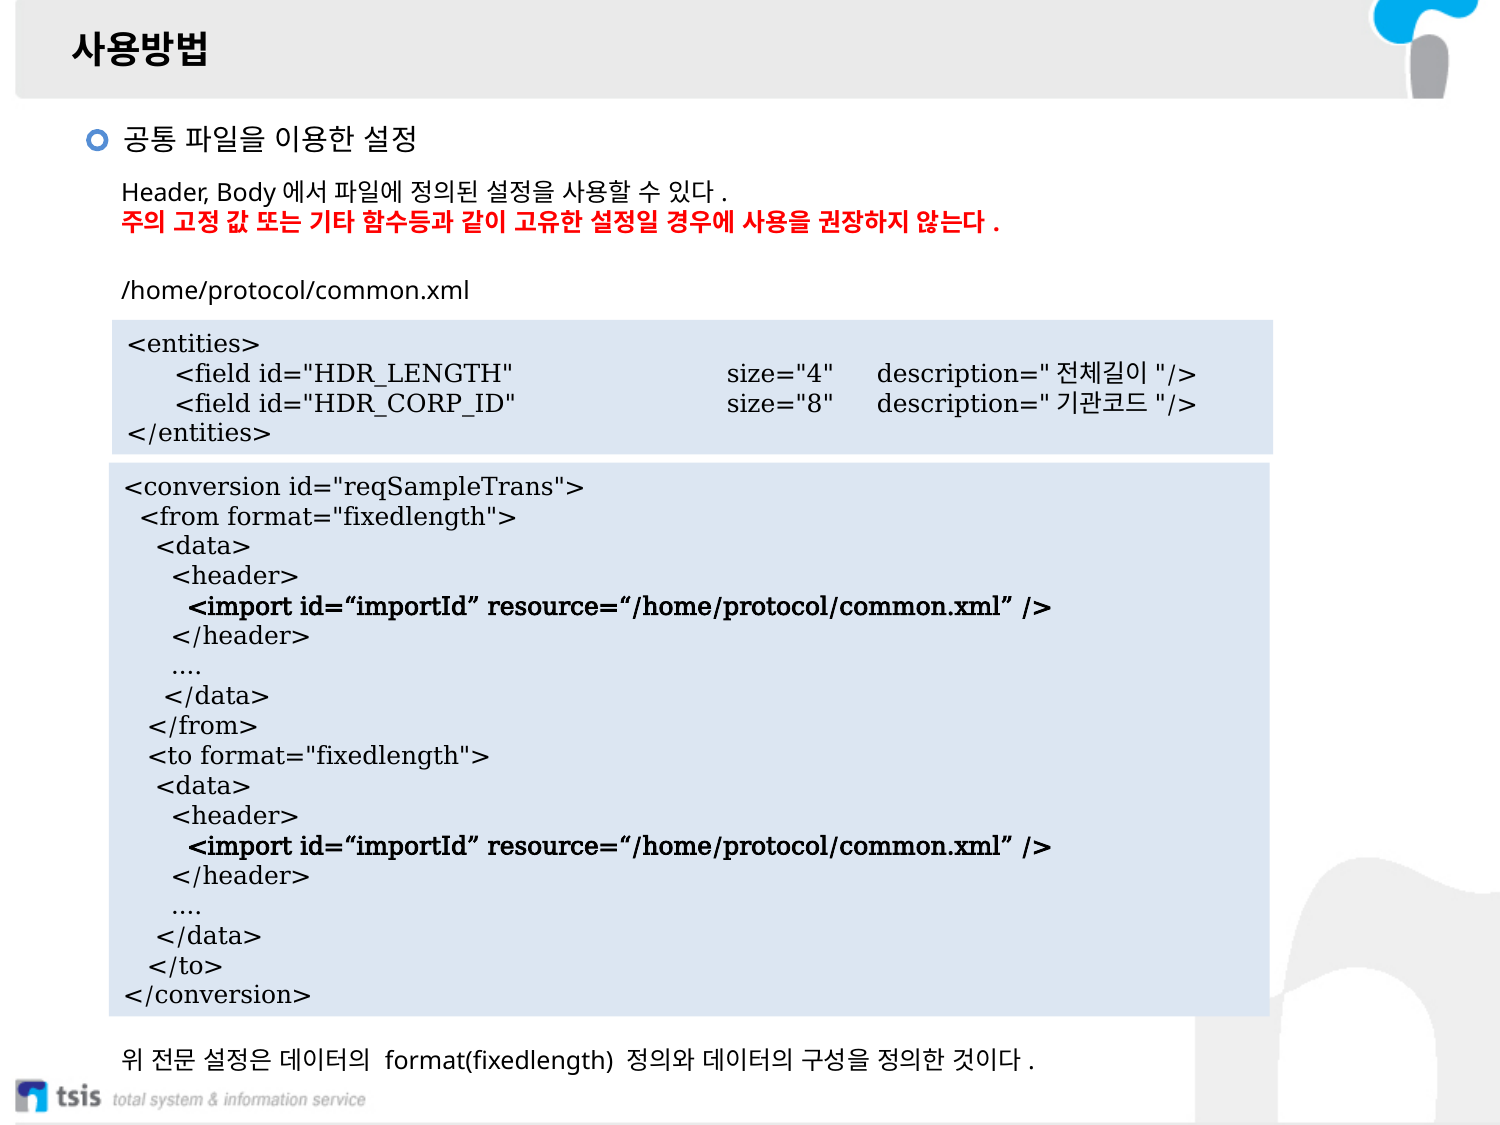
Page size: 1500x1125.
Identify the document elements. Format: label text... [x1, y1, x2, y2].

text_box Header, Body에서 파일에 정의된 설정을 사용할 수 있다. 주의 고정 값 또는 기타 함수등과 같이 고유한 설정일 경우에 사용을 권장하지 않는다. [106, 169, 1407, 245]
text_box [86, 129, 108, 152]
text_box /home/protocol/common.xml [106, 267, 1407, 313]
text_box 사용방법 [57, 19, 1407, 79]
text_box <entities> <field id="HDR_LENGTH" size="4" description="전체길이"/> <field id="HDR_CORP_ID" size="8" description="기관코드"/> </entities> [112, 319, 1274, 455]
text_box 공통 파일을 이용한 설정 [108, 113, 1459, 164]
text_box 위 전문 설정은 데이터의 format(fixedlength) 정의와 데이터의 구성을 정의한 것이다. [106, 1036, 1407, 1082]
text_box <conversion id="reqSampleTrans"> <from format="fixedlength"> <data> <header> <import id=“importId” resource=“/home/protocol/common.xml” /> </header> …. </data> </from> <to format="fixedlength"> <data> <header> <import id=“importId” resource=“/home/protocol/common.xml” /> </header> …. </data> </to> </conversion> [108, 462, 1270, 1017]
picture [0, 0, 1500, 1125]
